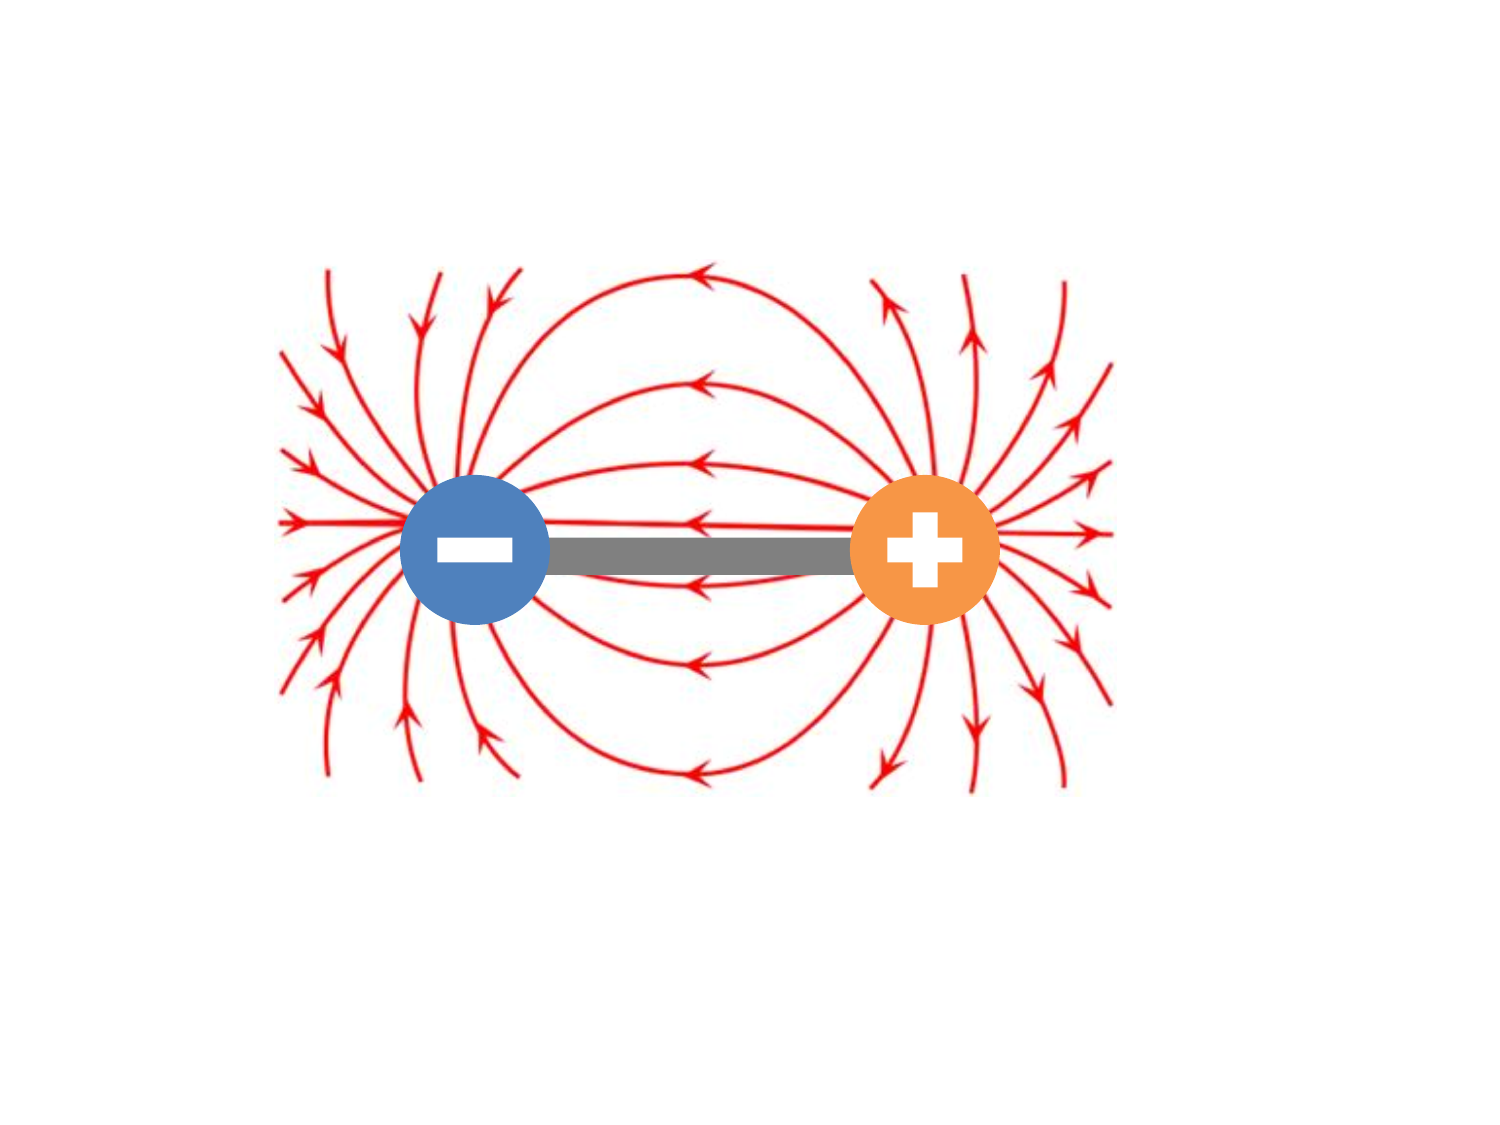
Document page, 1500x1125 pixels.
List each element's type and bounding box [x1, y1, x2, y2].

text_box [399, 474, 1001, 626]
picture [272, 258, 1122, 802]
